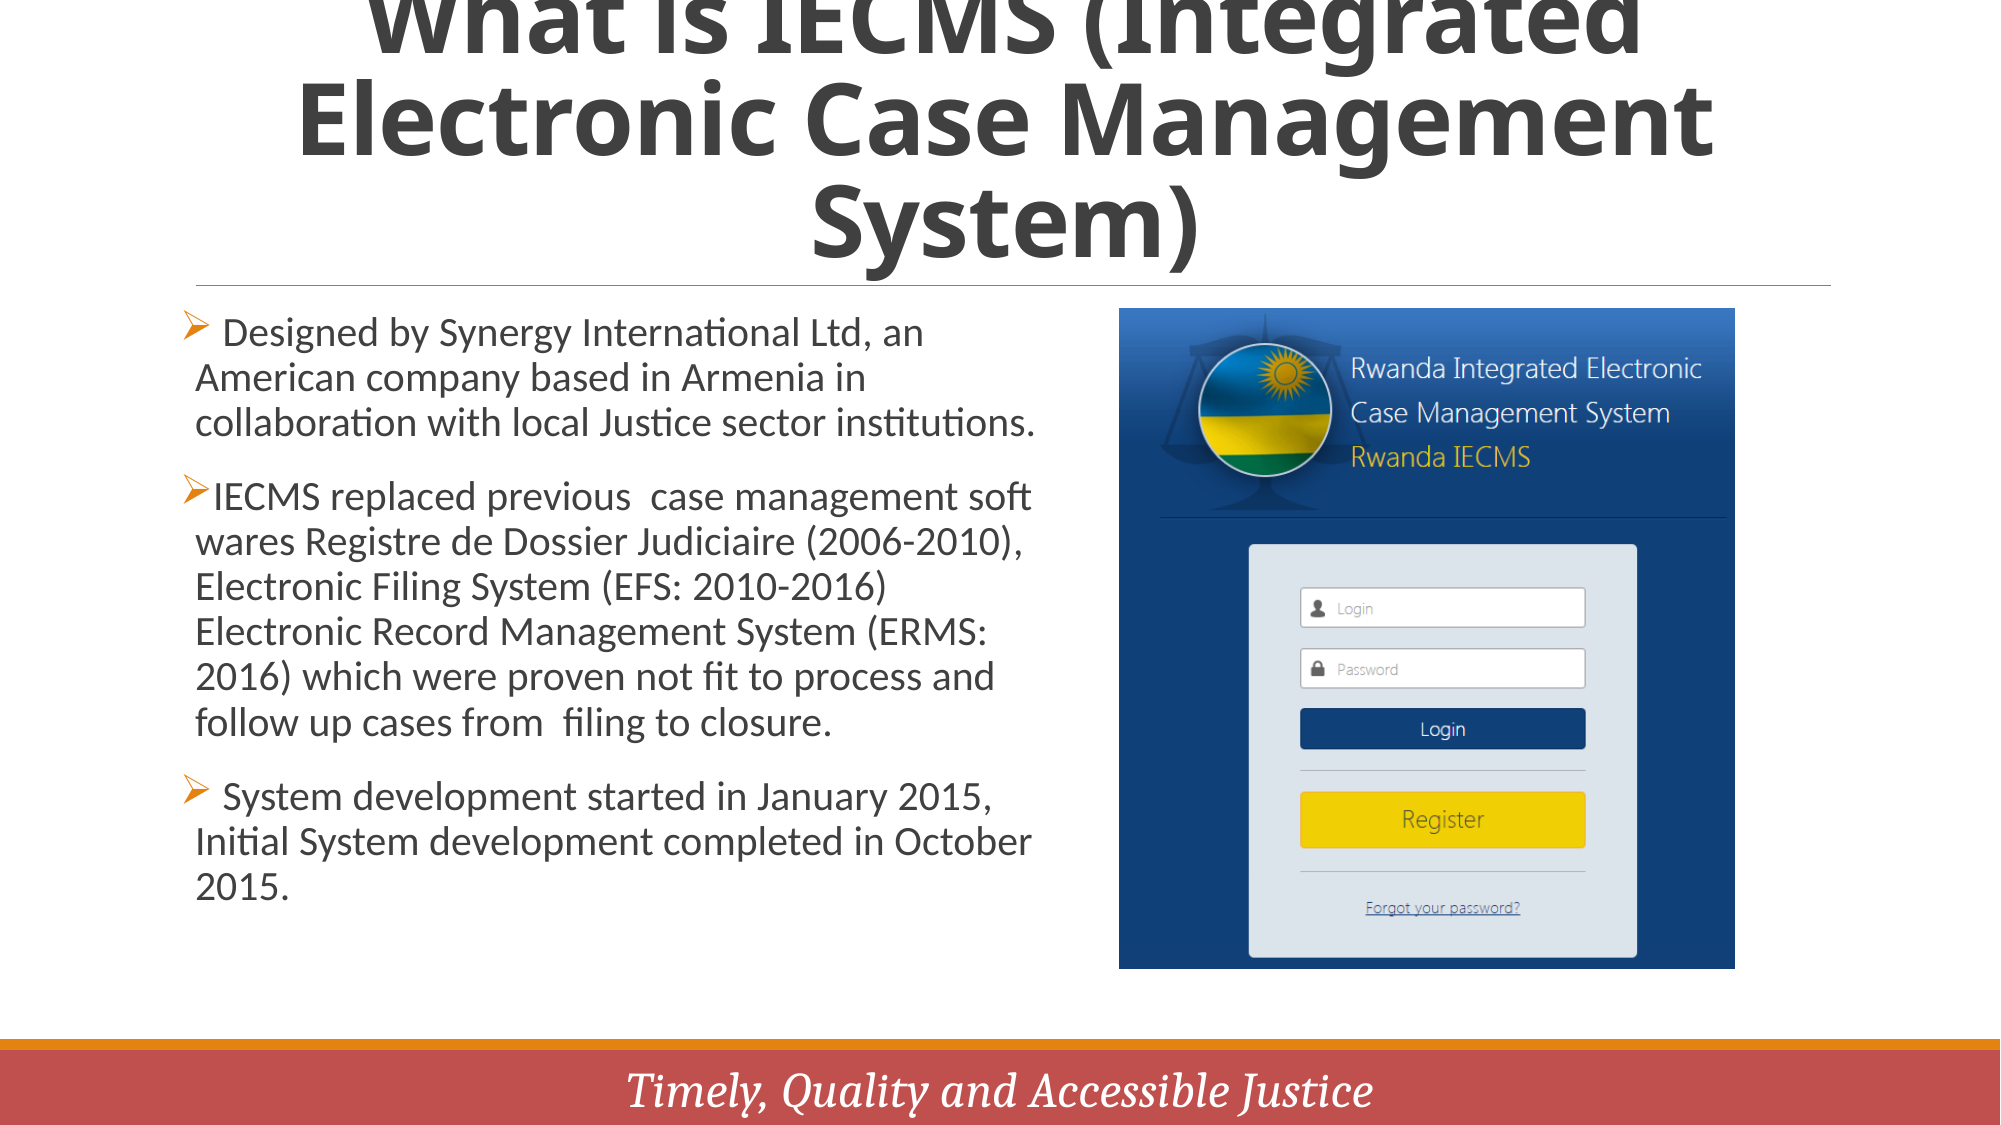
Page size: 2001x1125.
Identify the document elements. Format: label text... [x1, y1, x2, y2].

list Designed by Synergy International Ltd, an American company based in Armenia in collaboration with local Justice sector institutions. IECMS replaced previous case management soft wares Registre de Dossier Judiciaire (2006-2010), Electronic Filing System (EFS: 2010-2016) Electronic Record Management System (ERMS: 2016) which were proven not fit to process and follow up cases from filing to closure. System development started in January 2015, Initial System development completed in October 2015. [180, 302, 1052, 963]
text_box Timely, Quality and Accessible Justice [0, 1050, 2000, 1125]
picture [1118, 308, 1736, 970]
title What is IECMS (Integrated Electronic Case Management System) [180, 47, 1830, 285]
